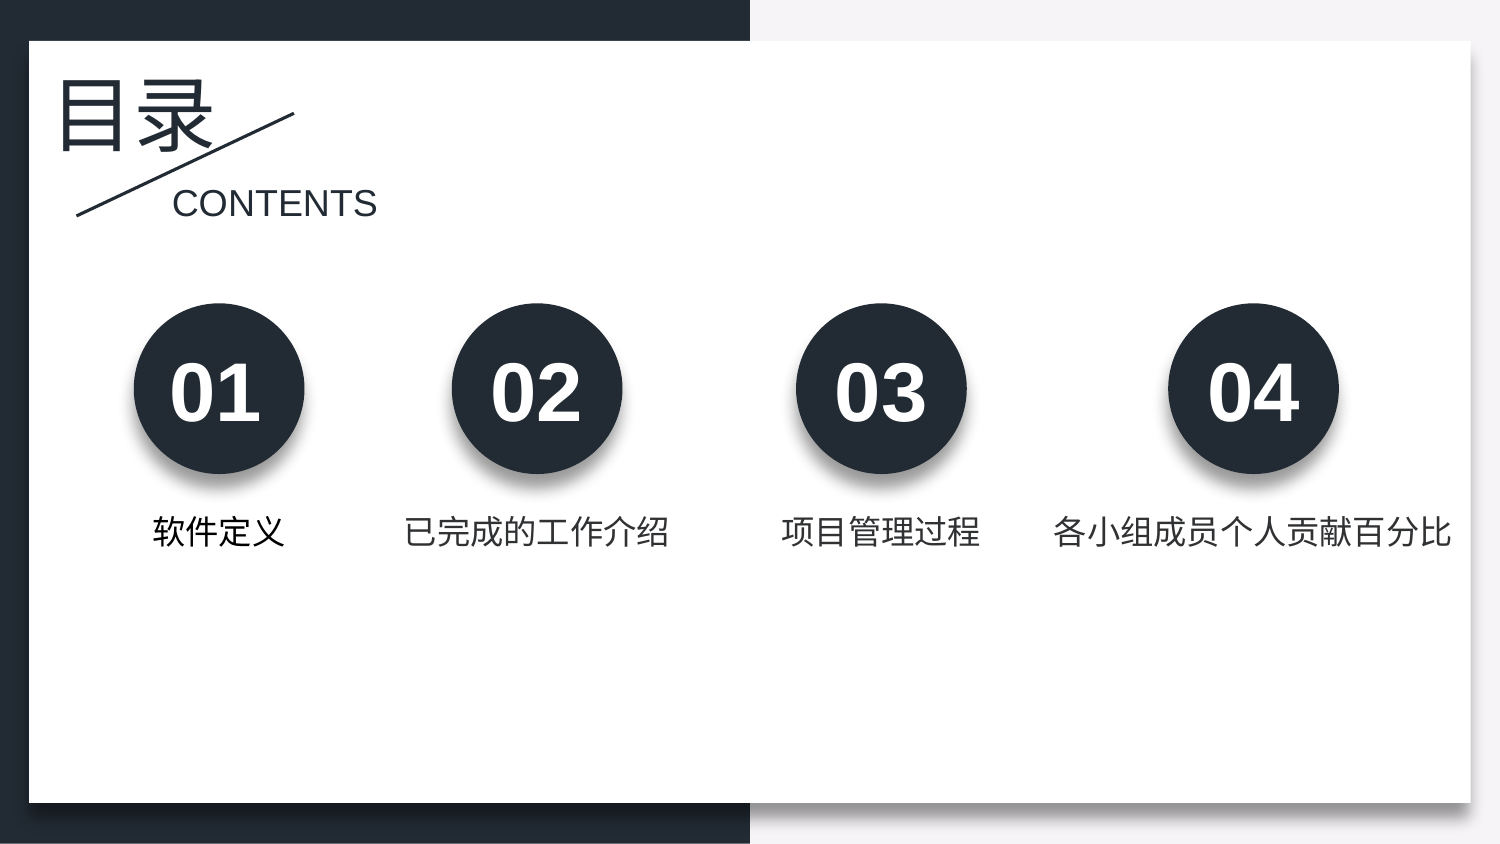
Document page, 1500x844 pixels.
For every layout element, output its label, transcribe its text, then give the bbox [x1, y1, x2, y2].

text_box 已完成的工作介绍 [389, 503, 685, 559]
text_box [795, 302, 968, 476]
text_box 目录 [35, 55, 232, 170]
text_box [450, 302, 624, 476]
text_box 各小组成员个人贡献百分比 [1039, 503, 1468, 559]
text_box [1167, 302, 1340, 476]
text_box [76, 113, 294, 216]
text_box 04 [1192, 330, 1315, 446]
text_box 02 [475, 330, 598, 446]
text_box 软件定义 [137, 503, 301, 559]
text_box [132, 302, 306, 476]
text_box 03 [820, 330, 943, 446]
text_box 01 [154, 330, 277, 446]
text_box 项目管理过程 [766, 503, 996, 559]
text_box CONTENTS [157, 171, 394, 231]
